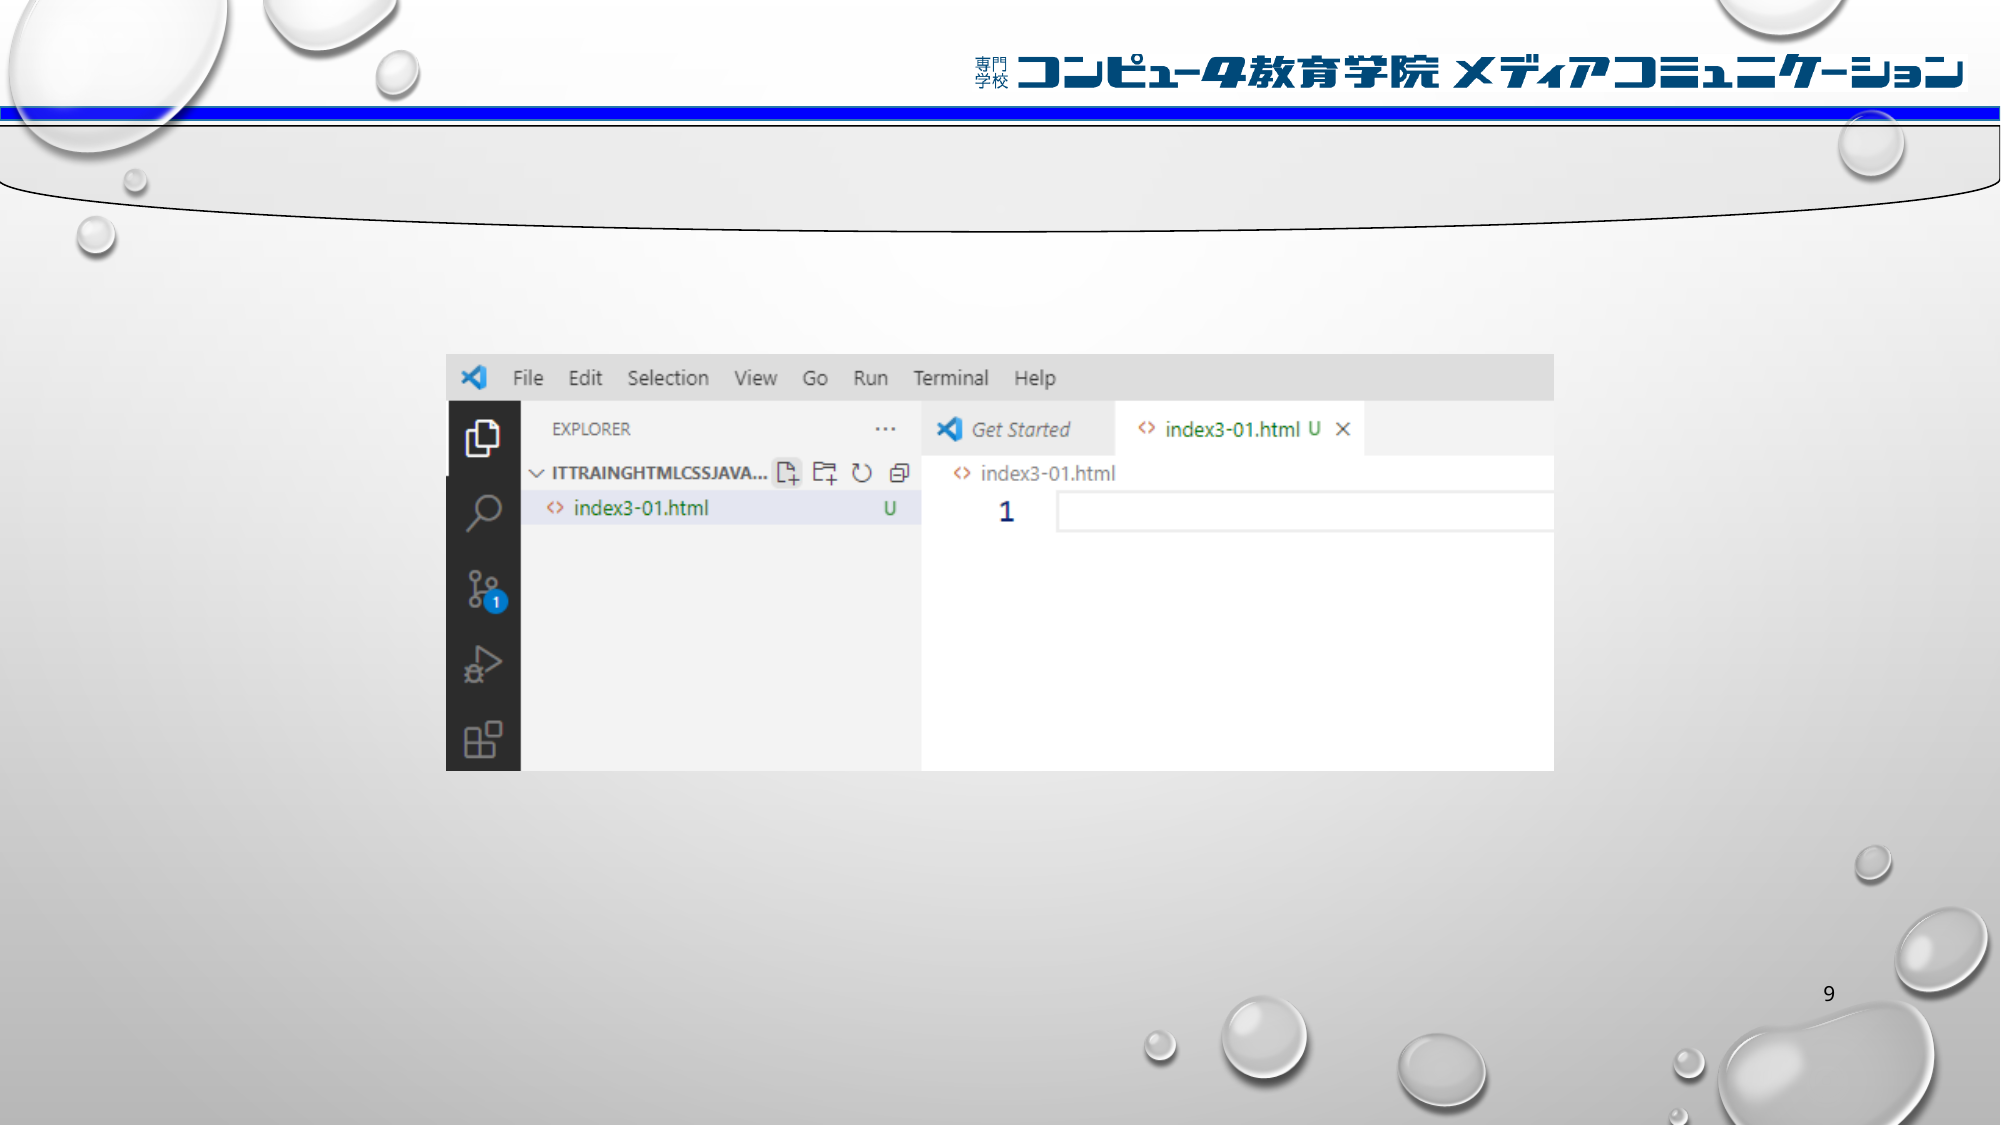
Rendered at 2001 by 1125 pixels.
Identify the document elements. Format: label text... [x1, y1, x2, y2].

picture [0, 0, 2000, 125]
slide_number 9 [1724, 965, 1851, 1025]
picture [0, 183, 2000, 1125]
